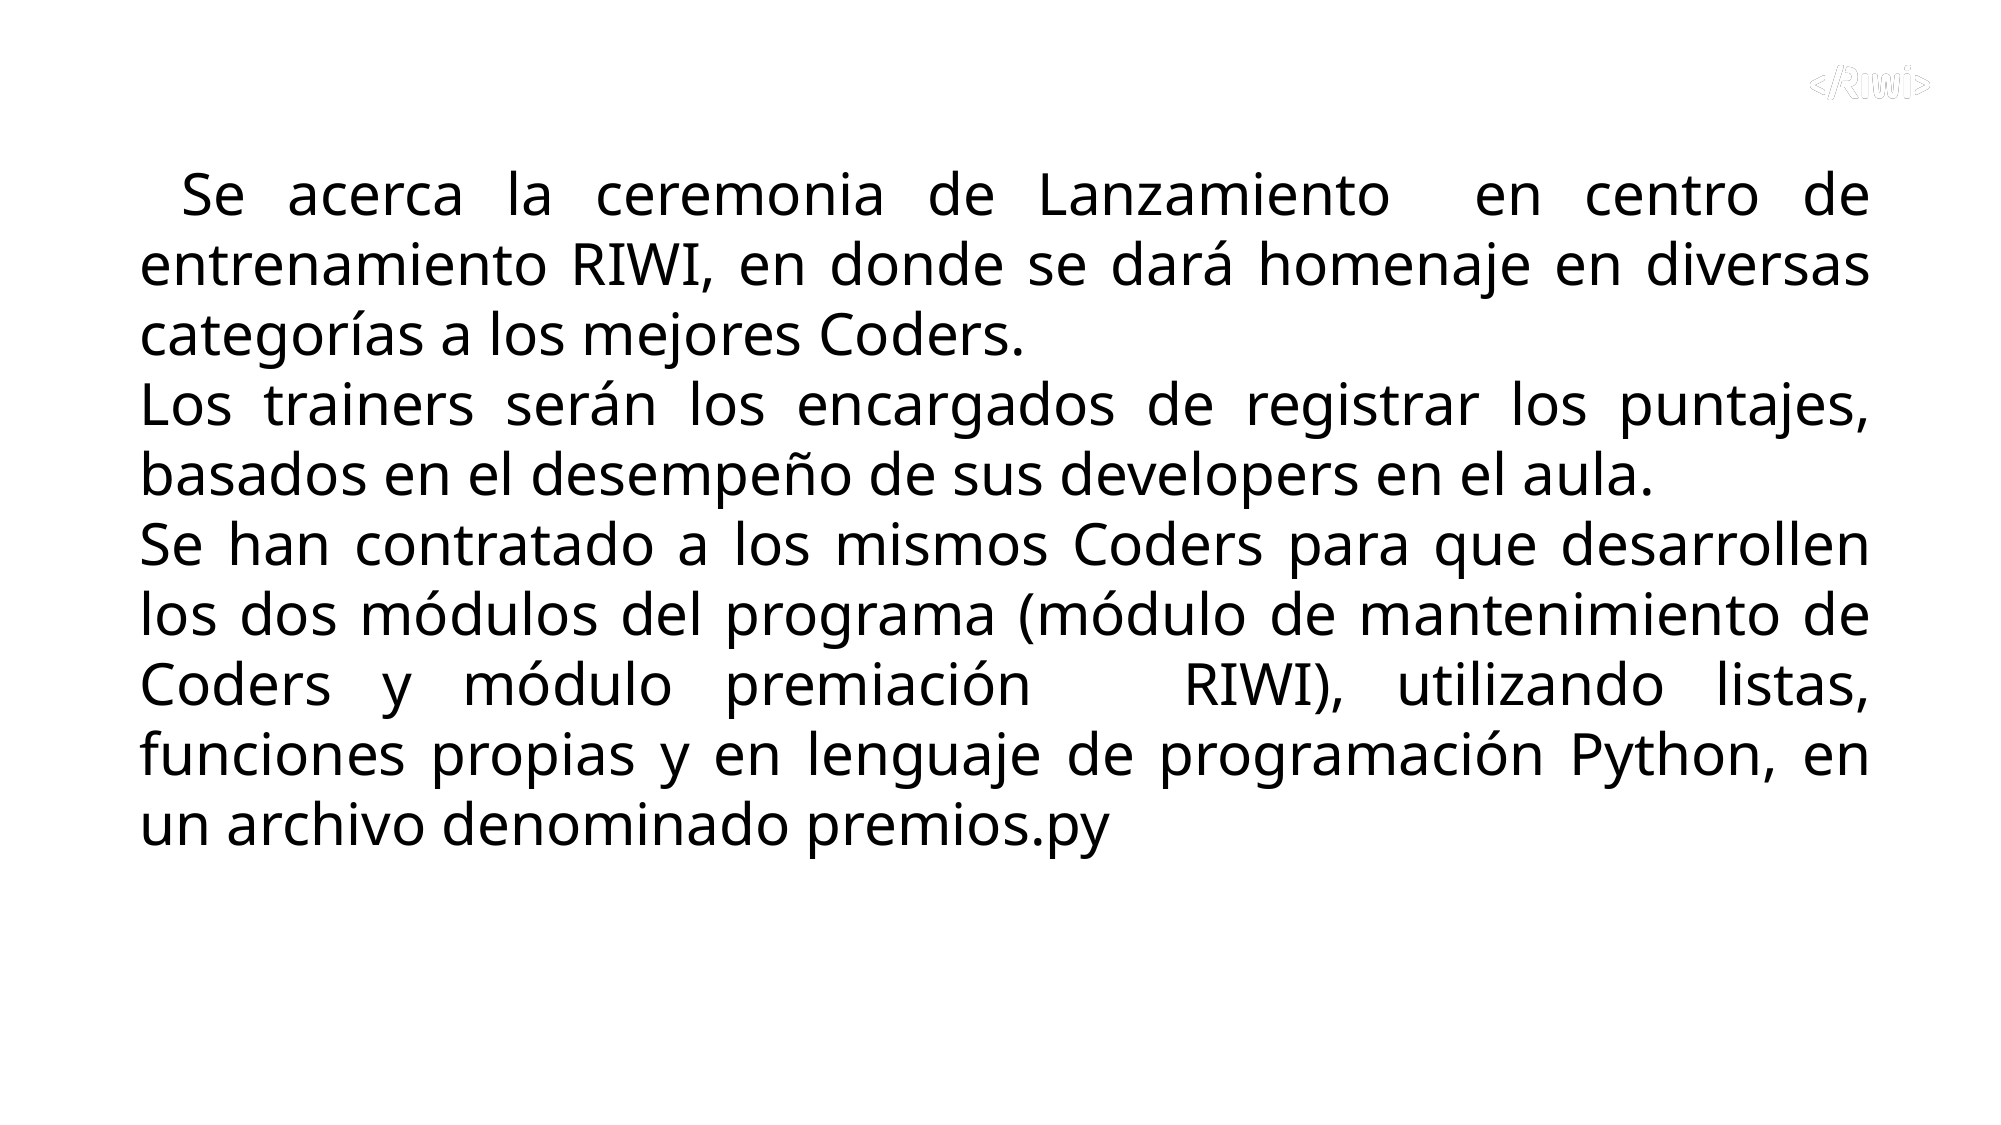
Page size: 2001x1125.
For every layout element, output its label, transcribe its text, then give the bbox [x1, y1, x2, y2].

picture [1810, 64, 1930, 100]
text_box Se acerca la ceremonia de Lanzamiento en centro de entrenamiento RIWI, en donde se dará homenaje en diversas categorías a los mejores Coders. Los trainers serán los encargados de registrar los puntajes, basados en el desempeño de sus developers en el aula. Se han contratado a los mismos Coders para que desarrollen los dos módulos del programa (módulo de mantenimiento de Coders y módulo premiación RIWI), utilizando listas, funciones propias y en lenguaje de programación Python, en un archivo denominado premios.py [125, 149, 1887, 865]
